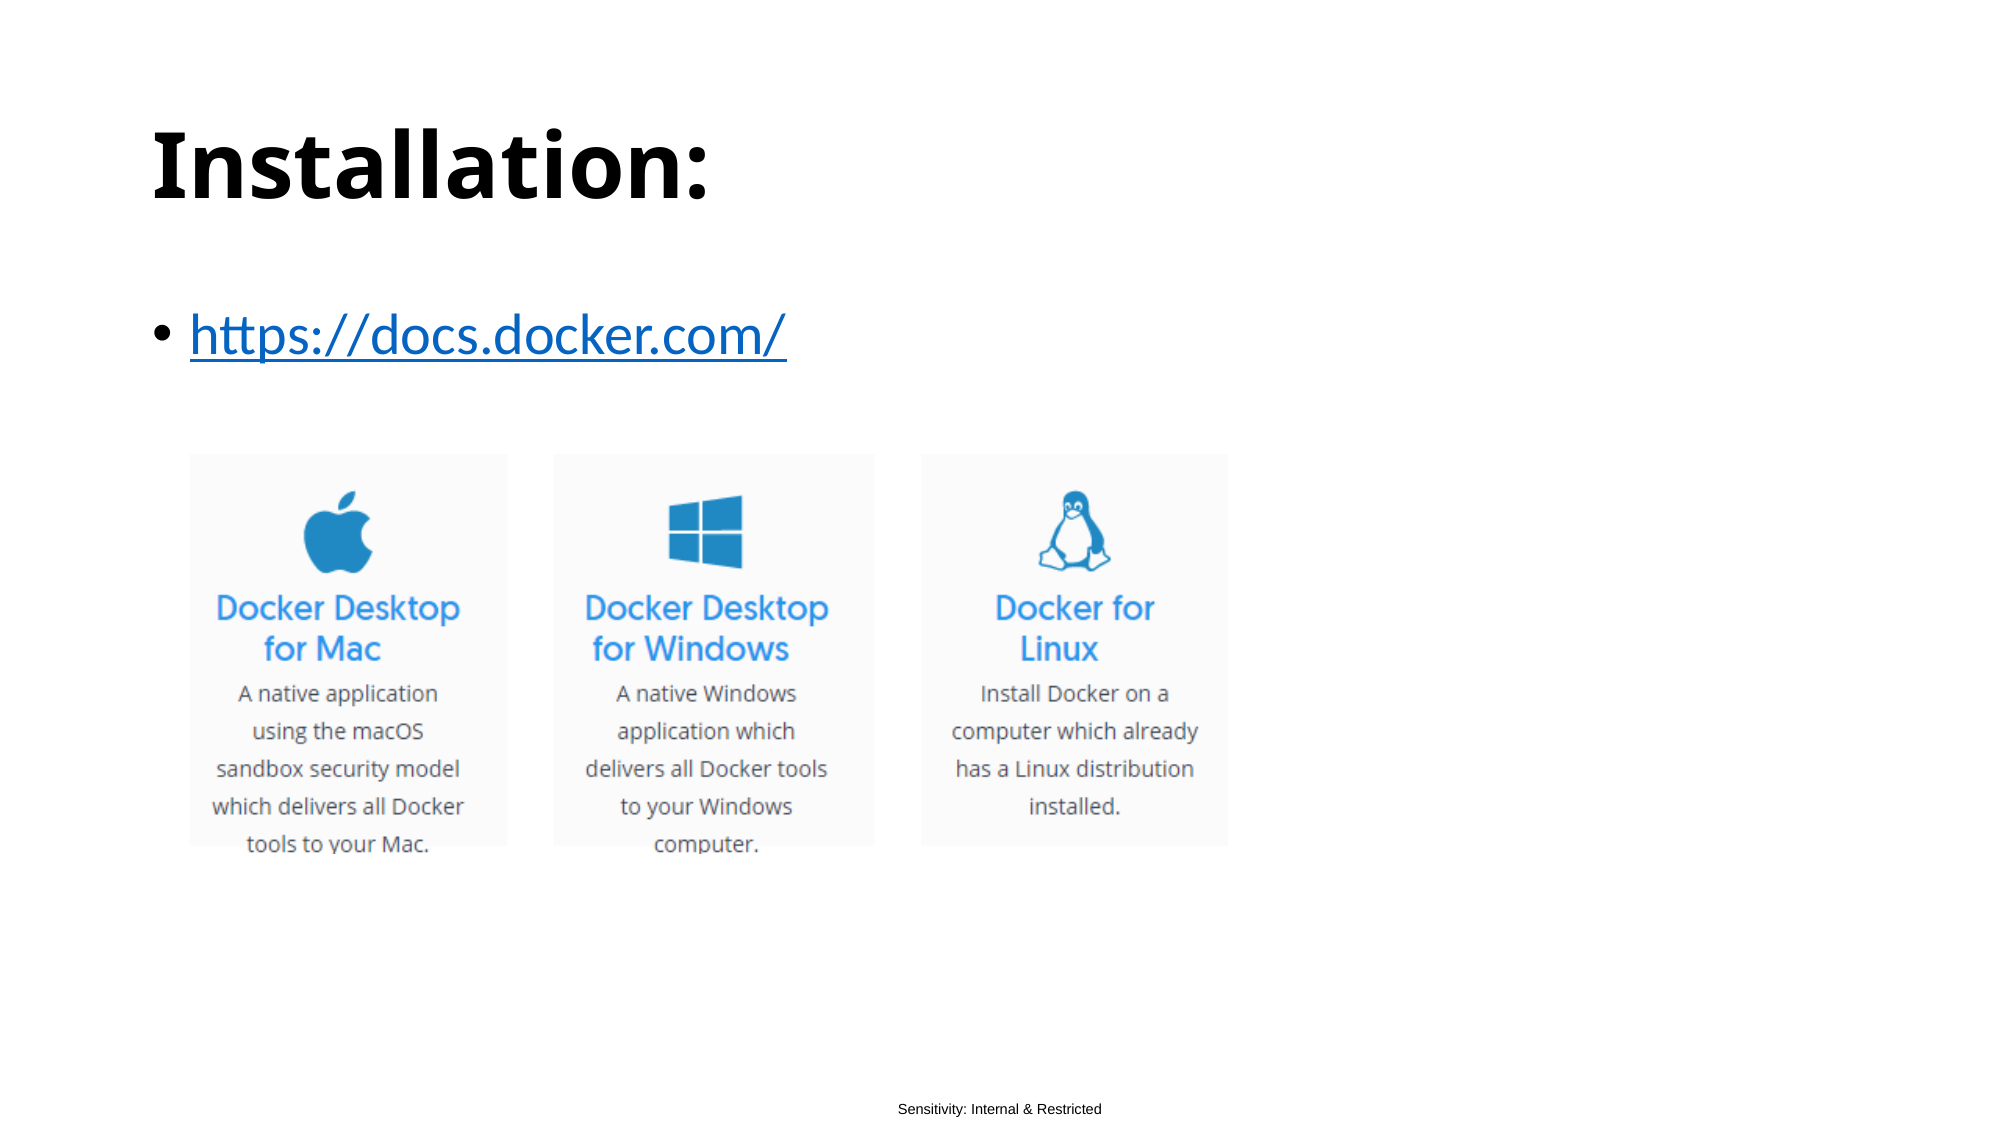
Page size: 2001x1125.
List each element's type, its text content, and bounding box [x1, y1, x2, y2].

title Installation: [137, 59, 1863, 278]
picture [190, 454, 1228, 854]
list https://docs.docker.com/ [137, 297, 1863, 1011]
